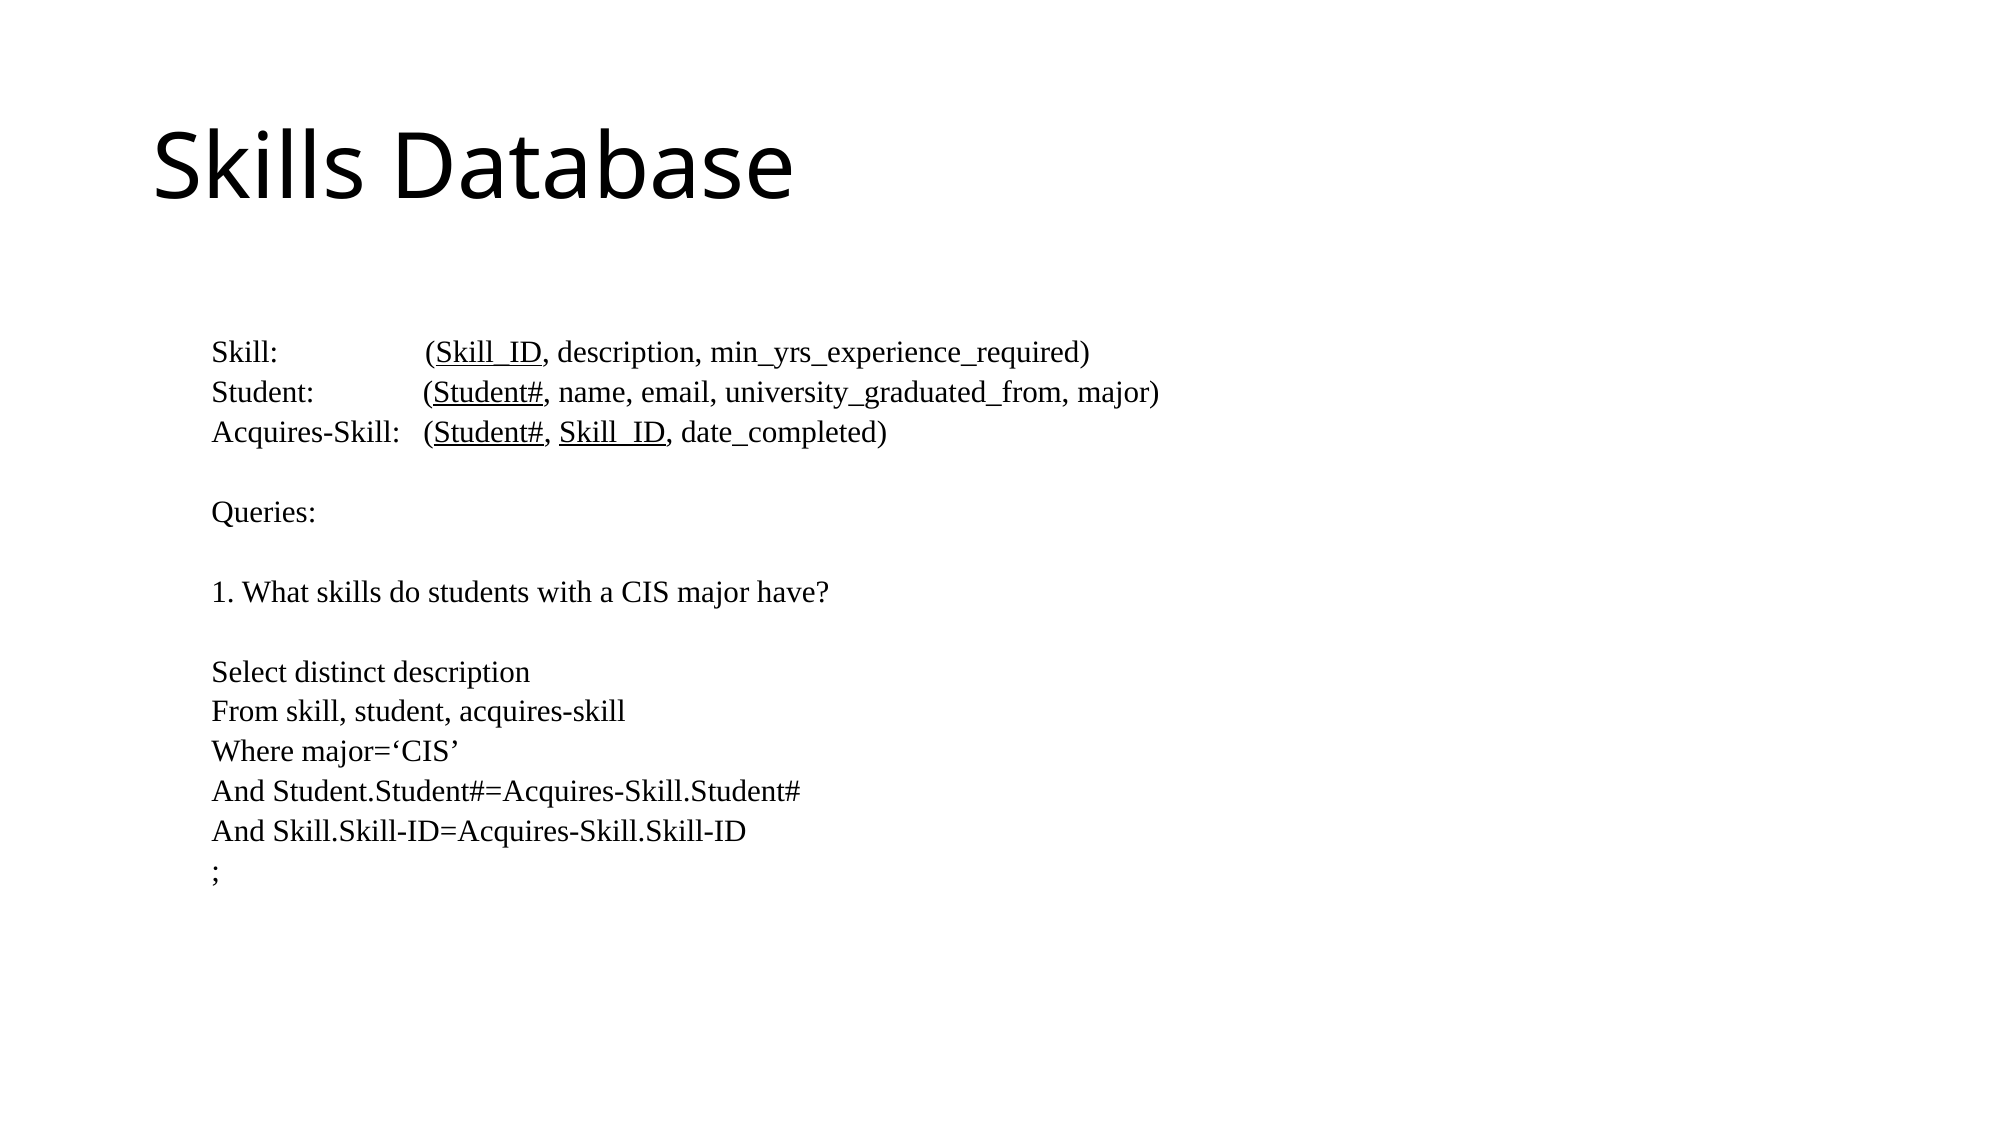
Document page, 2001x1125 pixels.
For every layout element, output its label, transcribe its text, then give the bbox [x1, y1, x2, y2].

title Skills Database [137, 59, 1863, 278]
list Skill: (Skill_ID, description, min_yrs_experience_required) Student: (Student#, name, email, university_graduated_from, major) Acquires-Skill: (Student#, Skill_ID, date_completed) Queries: 1. What skills do students with a CIS major have? Select distinct description From skill, student, acquires-skill Where major=‘CIS’ And Student.Student#=Acquires-Skill.Student# And Skill.Skill-ID=Acquires-Skill.Skill-ID ; [196, 321, 1922, 901]
